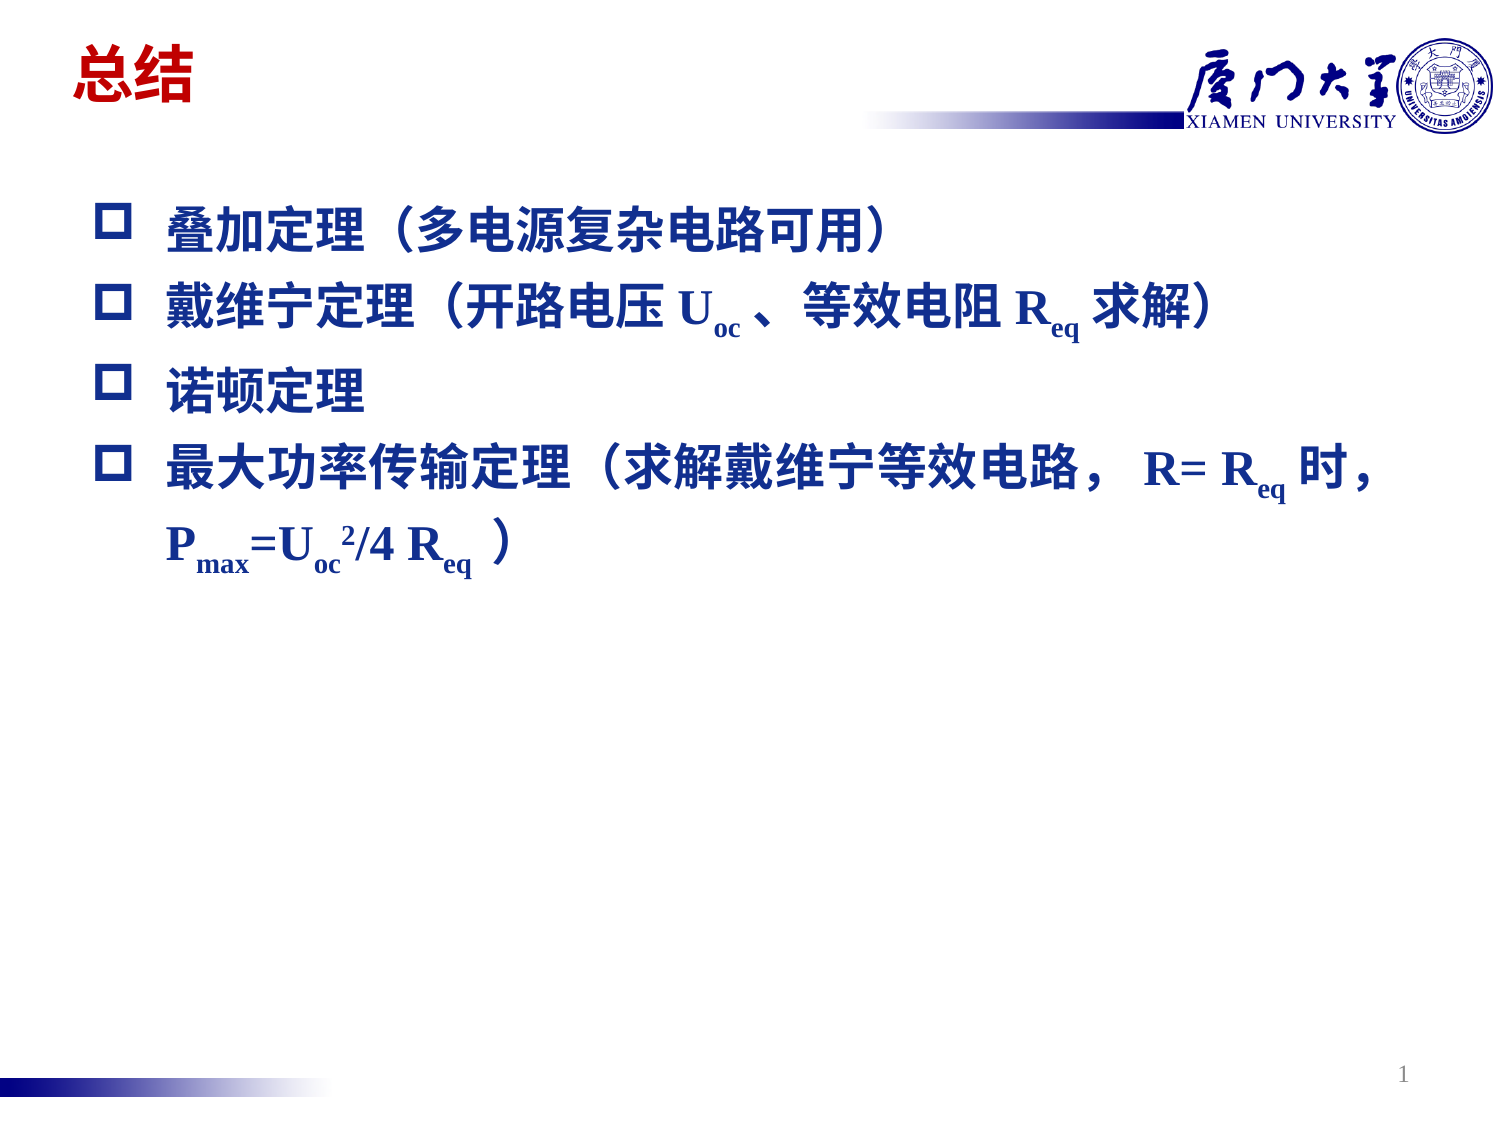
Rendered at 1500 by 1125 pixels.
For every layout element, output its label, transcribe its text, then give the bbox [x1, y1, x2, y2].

picture [0, 1078, 507, 1097]
slide_number 1 [1074, 1042, 1425, 1103]
title 总结 [0, 29, 1500, 143]
list 叠加定理（多电源复杂电路可用） 戴维宁定理（开路电压Uoc、等效电阻Req求解） 诺顿定理 最大功率传输定理（求解戴维宁等效电路，R= Req时，Pmax=Uoc2/4 Req ） [76, 184, 1428, 1016]
